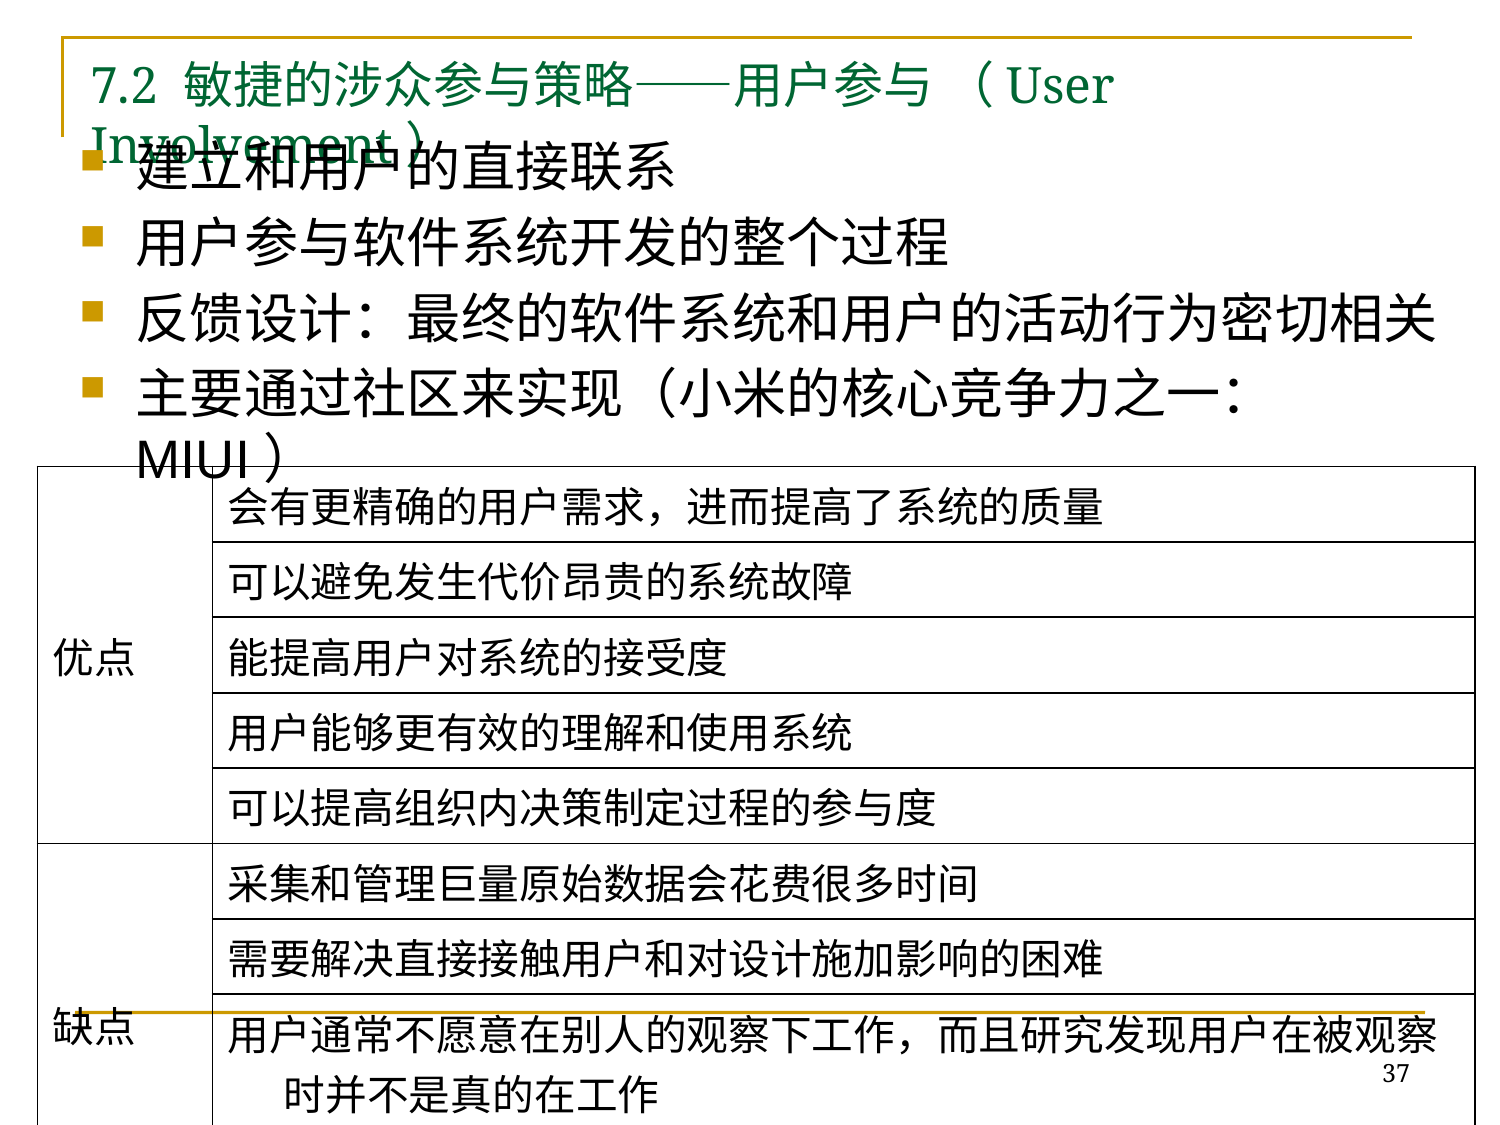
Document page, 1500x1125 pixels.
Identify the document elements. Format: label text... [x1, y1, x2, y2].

title 7.2 敏捷的涉众参与策略——用户参与 （User Involvement） [75, 45, 1425, 125]
table_cell 采集和管理巨量原始数据会花费很多时间 [213, 844, 1474, 918]
slide_number 37 [1074, 1023, 1426, 1100]
table_header 优点 [38, 467, 212, 843]
table_cell 可以避免发生代价昂贵的系统故障 [213, 543, 1474, 616]
table_cell 能提高用户对系统的接受度 [213, 618, 1474, 692]
table_cell 用户通常不愿意在别人的观察下工作，而且研究发现用户在被观察时并不是真的在工作 [213, 995, 1474, 1125]
table_cell 需要解决直接接触用户和对设计施加影响的困难 [213, 920, 1474, 993]
table_cell 可以提高组织内决策制定过程的参与度 [213, 769, 1474, 843]
table_cell 缺点 [38, 844, 212, 1125]
table_cell 用户能够更有效的理解和使用系统 [213, 694, 1474, 767]
table_header 会有更精确的用户需求，进而提高了系统的质量 [213, 467, 1474, 541]
list 建立和用户的直接联系 用户参与软件系统开发的整个过程 反馈设计：最终的软件系统和用户的活动行为密切相关 主要通过社区来实现（小米的核心竞争力之一：MIUI） [64, 125, 1478, 486]
